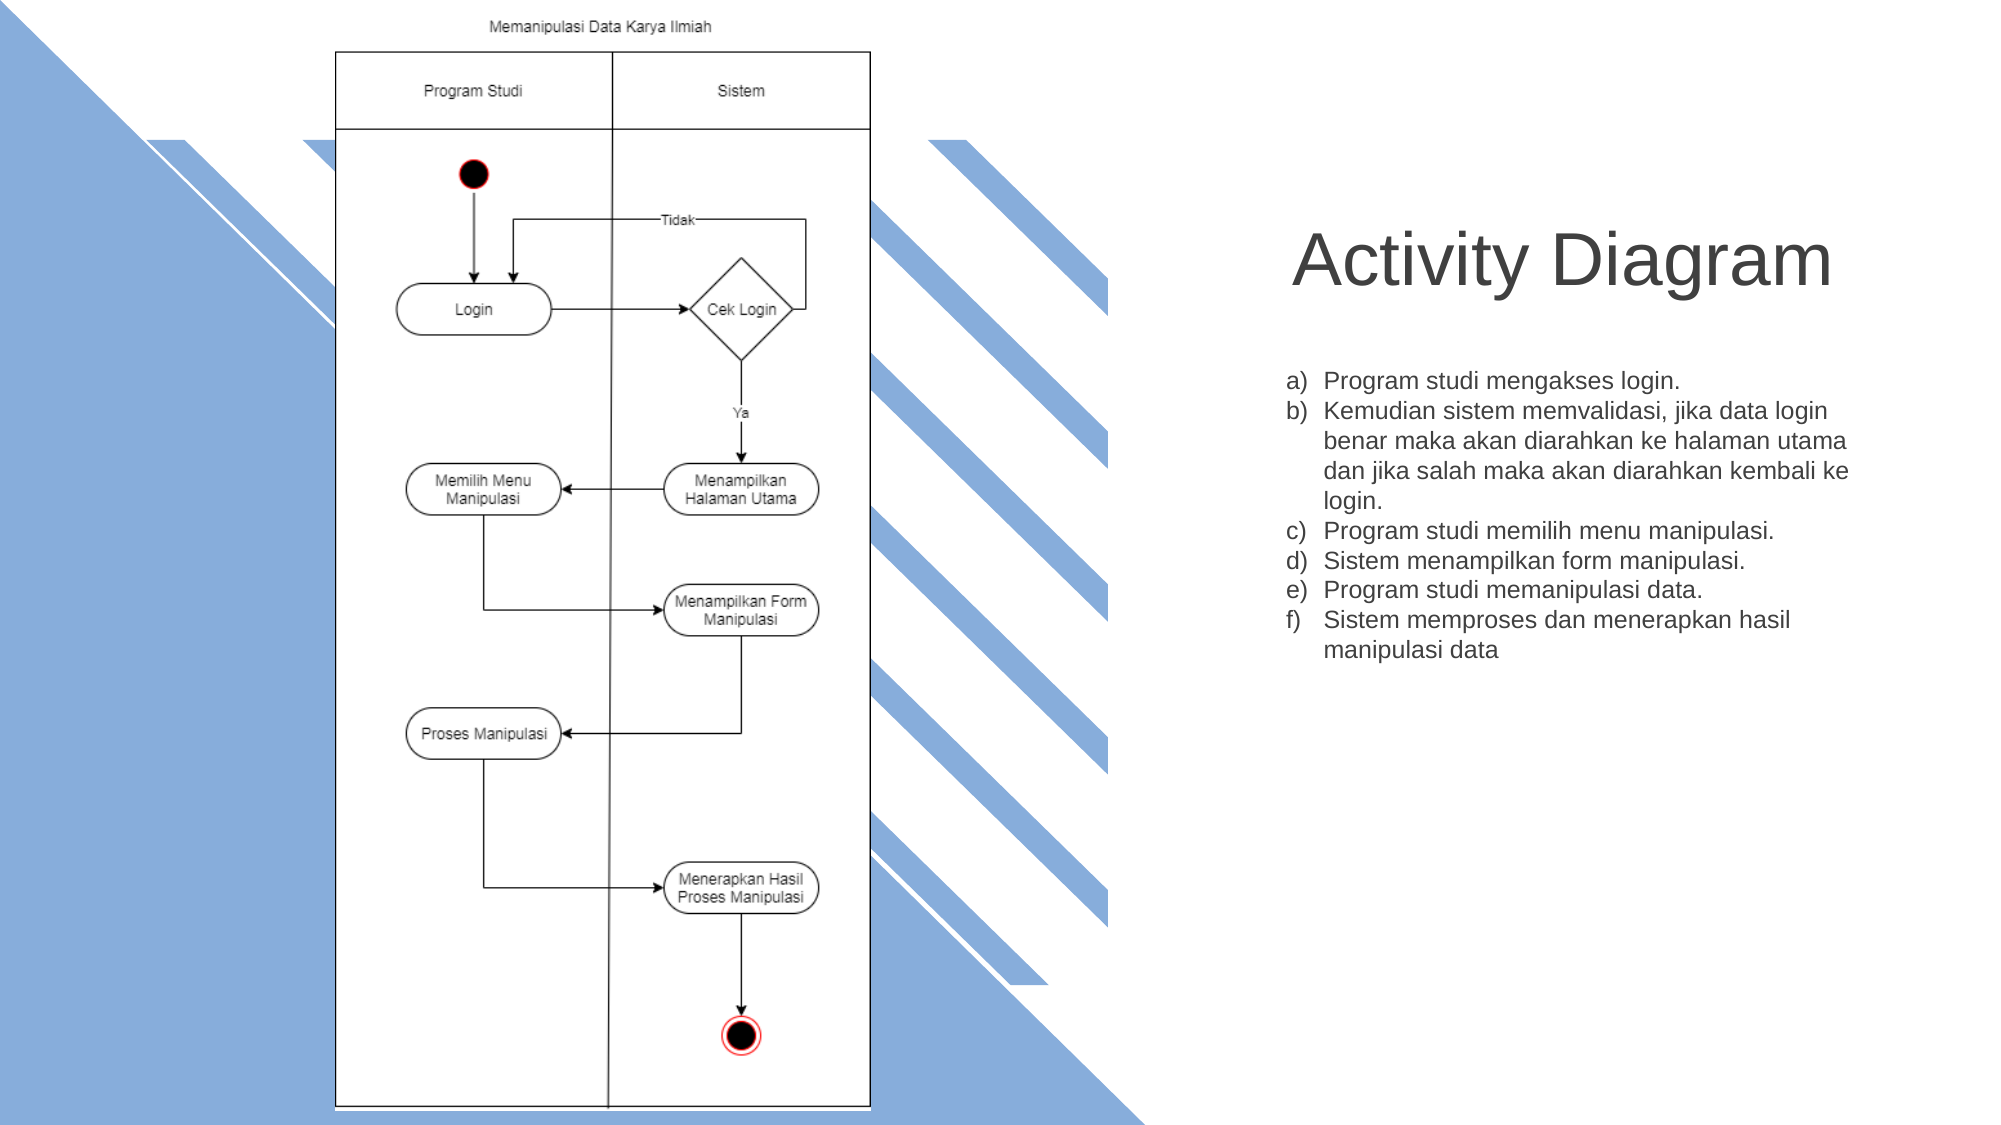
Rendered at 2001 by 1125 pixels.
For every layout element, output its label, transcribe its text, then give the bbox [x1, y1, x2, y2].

text_box [871, 504, 1109, 777]
text_box [143, 138, 335, 326]
text_box Program studi mengakses login. Kemudian sistem memvalidasi, jika data login benar maka akan diarahkan ke halaman utama dan jika salah maka akan diarahkan kembali ke login. Program studi memilih menu manipulasi. Sistem menampilkan form manipulasi. Program studi memanipulasi data. Sistem memproses dan menerapkan hasil manipulasi data [1271, 357, 1894, 672]
text_box [925, 138, 1109, 319]
text_box [871, 351, 1109, 625]
text_box [871, 809, 1052, 987]
text_box [871, 198, 1109, 472]
picture [335, 13, 871, 1112]
text_box [871, 656, 1109, 930]
text_box Activity Diagram [1286, 209, 1945, 300]
